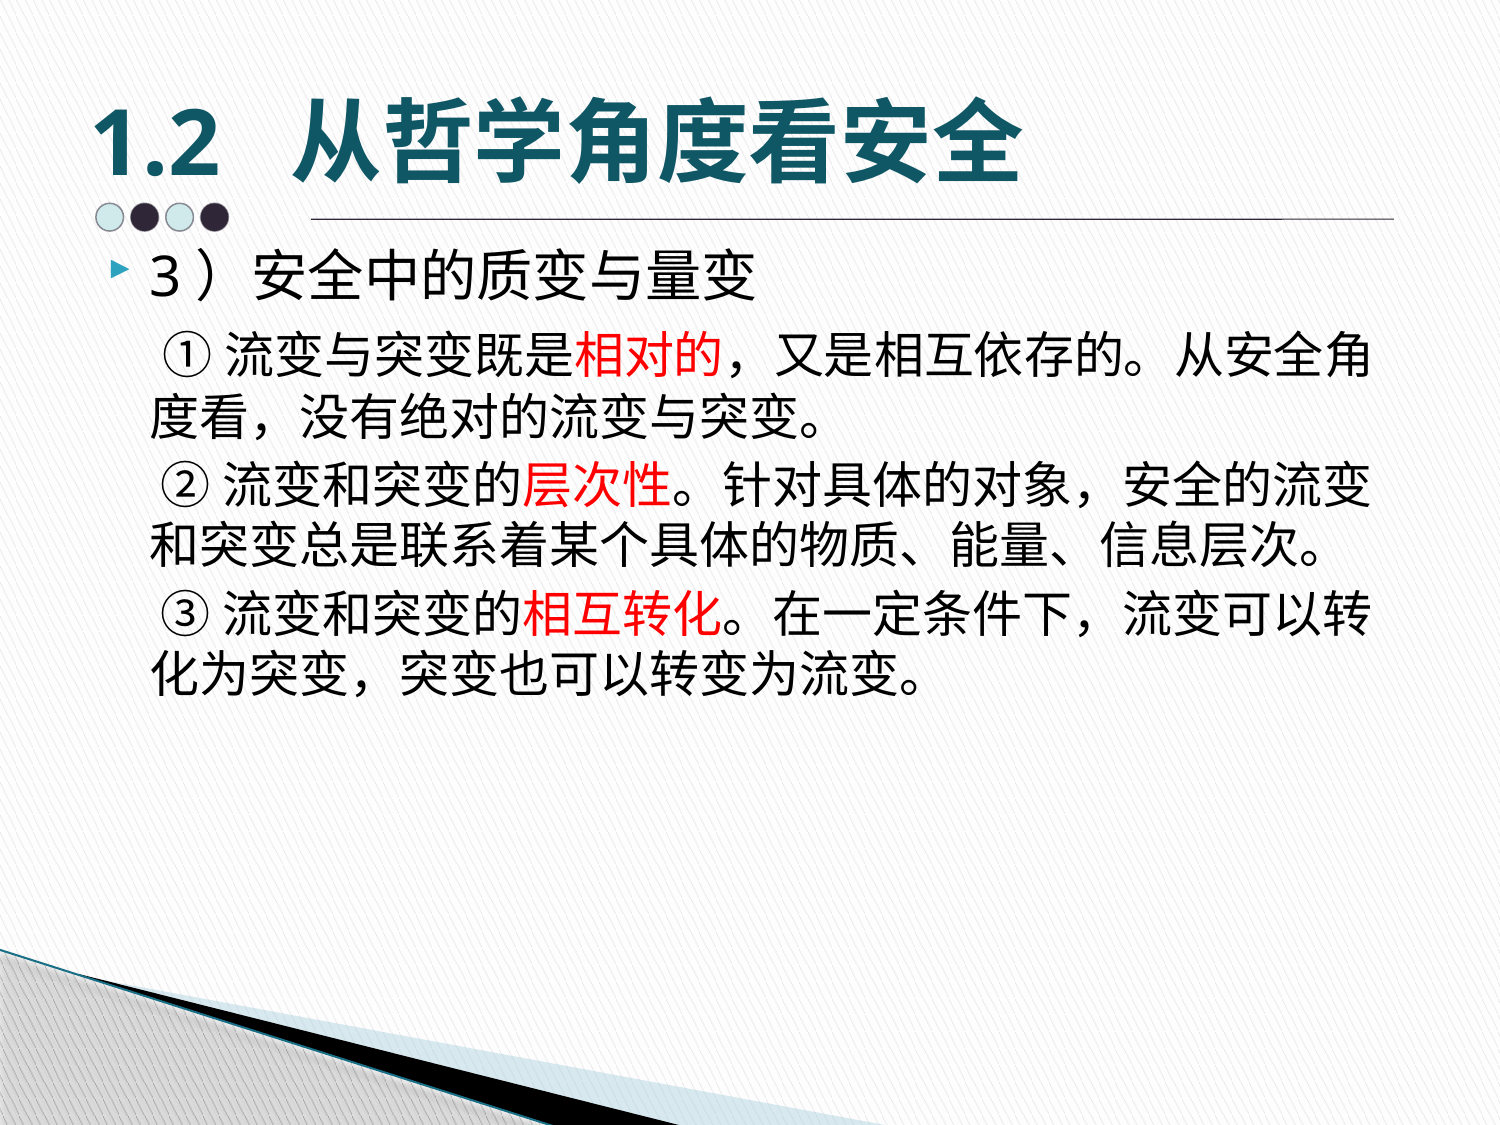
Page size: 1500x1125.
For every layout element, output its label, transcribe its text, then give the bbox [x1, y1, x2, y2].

list 3）安全中的质变与量变 ①流变与突变既是相对的，又是相互依存的。从安全角度看，没有绝对的流变与突变。 ②流变和突变的层次性。针对具体的对象，安全的流变和突变总是联系着某个具体的物质、能量、信息层次。 ③流变和突变的相互转化。在一定条件下，流变可以转化为突变，突变也可以转变为流变。 [75, 232, 1425, 975]
title 1.2 从哲学角度看安全 [75, 45, 1425, 232]
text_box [95, 203, 229, 232]
